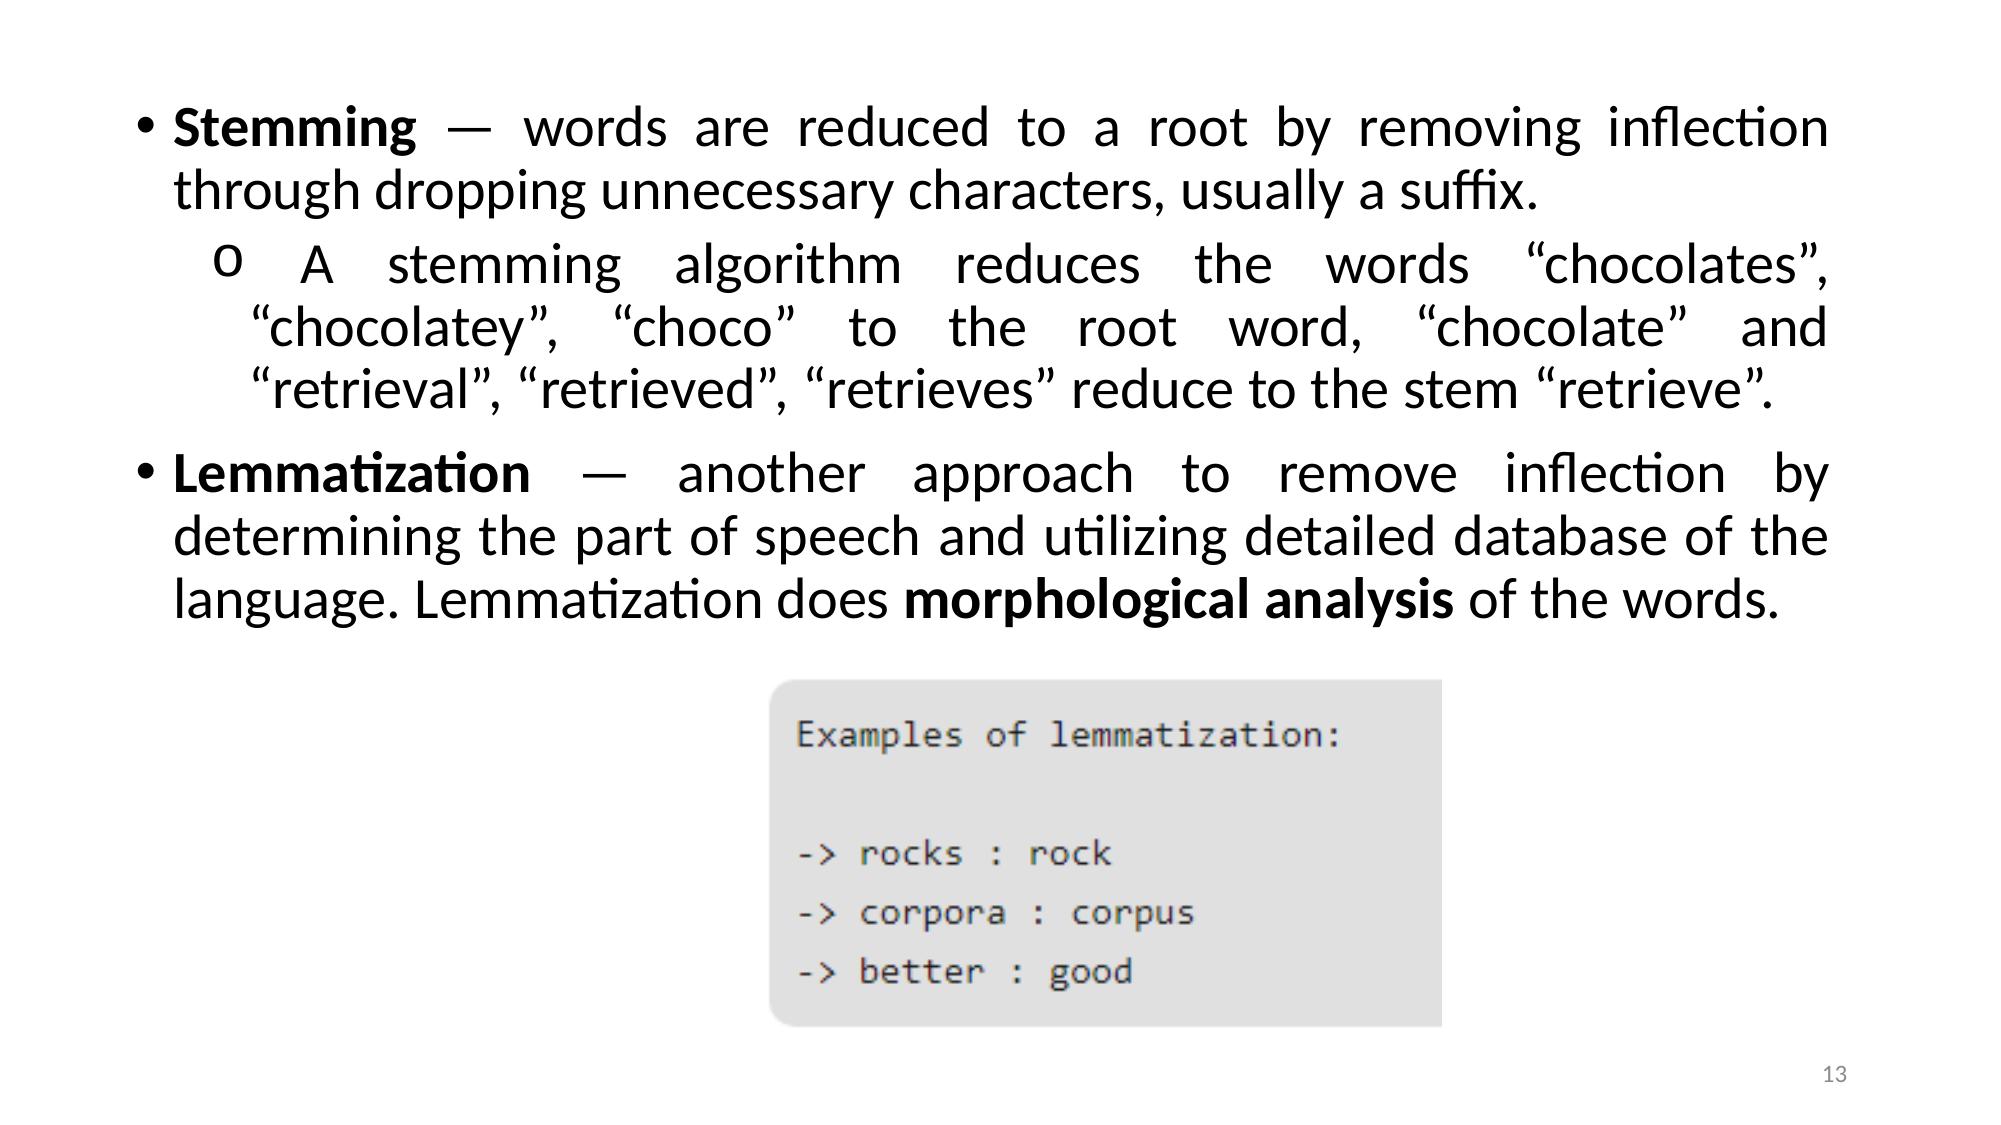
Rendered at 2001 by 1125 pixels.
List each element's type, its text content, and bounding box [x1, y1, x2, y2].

picture [747, 665, 1442, 1043]
list Stemming — words are reduced to a root by removing inflection through dropping unnecessary characters, usually a suffix. A stemming algorithm reduces the words “chocolates”, “chocolatey”, “choco” to the root word, “chocolate” and “retrieval”, “retrieved”, “retrieves” reduce to the stem “retrieve”. Lemmatization — another approach to remove inflection by determining the part of speech and utilizing detailed database of the language. Lemmatization does morphological analysis of the words. [120, 88, 1846, 803]
slide_number 13 [1412, 1042, 1863, 1103]
